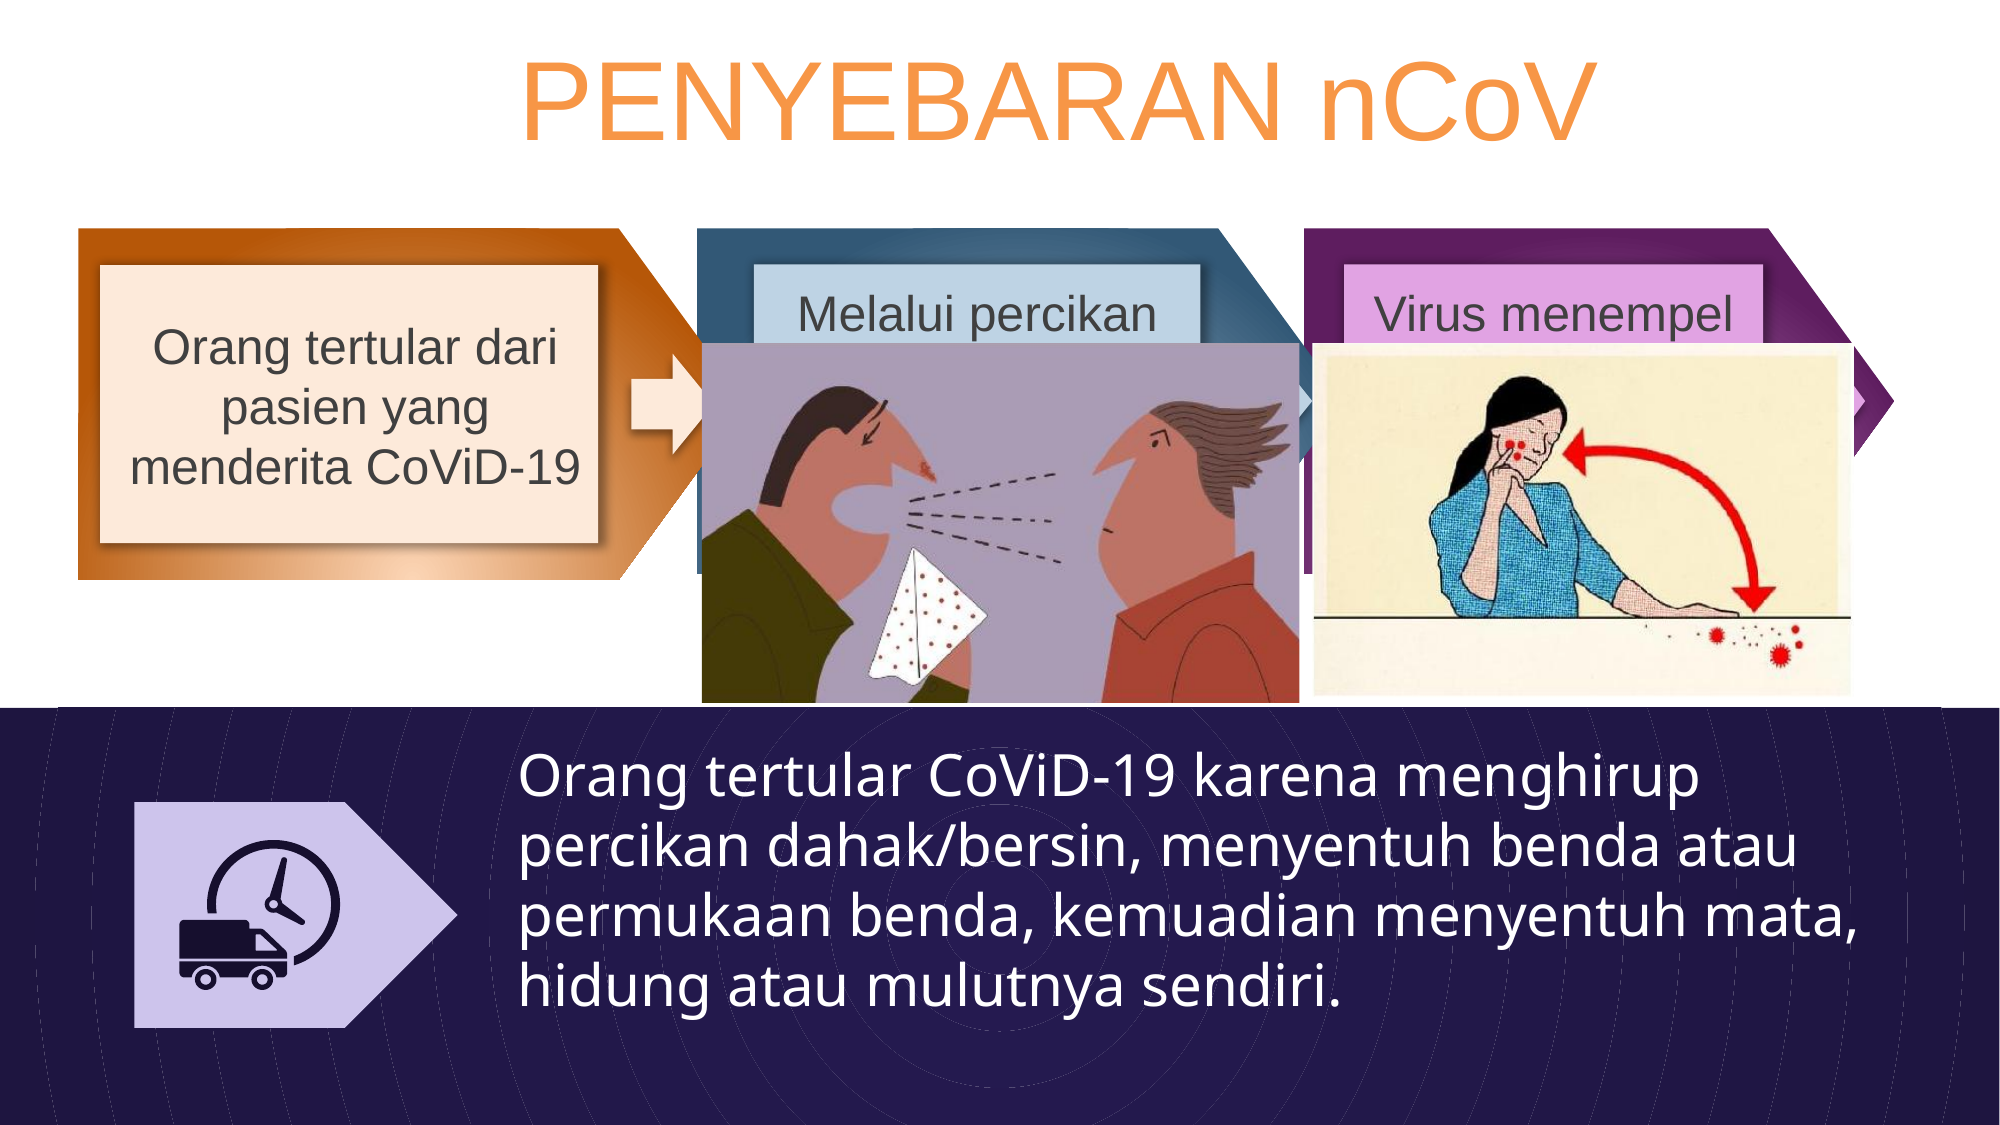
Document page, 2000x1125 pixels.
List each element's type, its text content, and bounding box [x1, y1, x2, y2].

picture [701, 343, 1300, 704]
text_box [78, 228, 748, 581]
text_box Orang tertular CoViD-19 karena menghirup percikan dahak/bersin, menyentuh benda atau permukaan benda, kemuadian menyentuh mata, hidung atau mulutnya sendiri. [502, 730, 1913, 1026]
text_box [134, 801, 458, 1029]
text_box PENYEBARAN nCoV [501, 29, 1625, 163]
text_box [0, 706, 2000, 1125]
picture [1311, 343, 1855, 702]
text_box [748, 228, 1345, 575]
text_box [1345, 228, 1895, 575]
